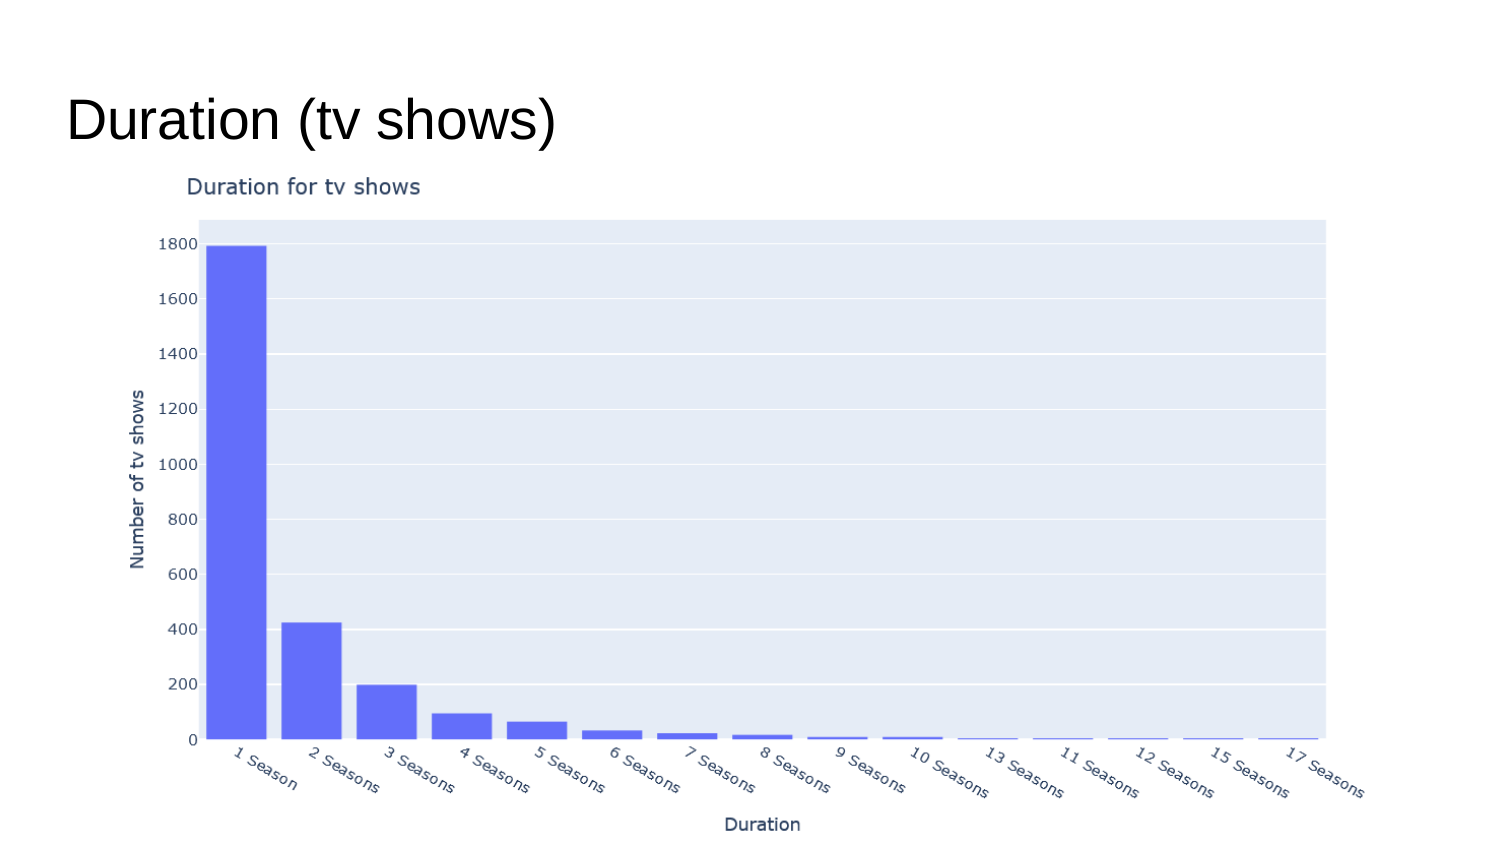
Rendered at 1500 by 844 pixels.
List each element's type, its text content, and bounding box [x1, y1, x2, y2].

picture [122, 166, 1378, 844]
title Duration (tv shows) [51, 72, 1449, 167]
